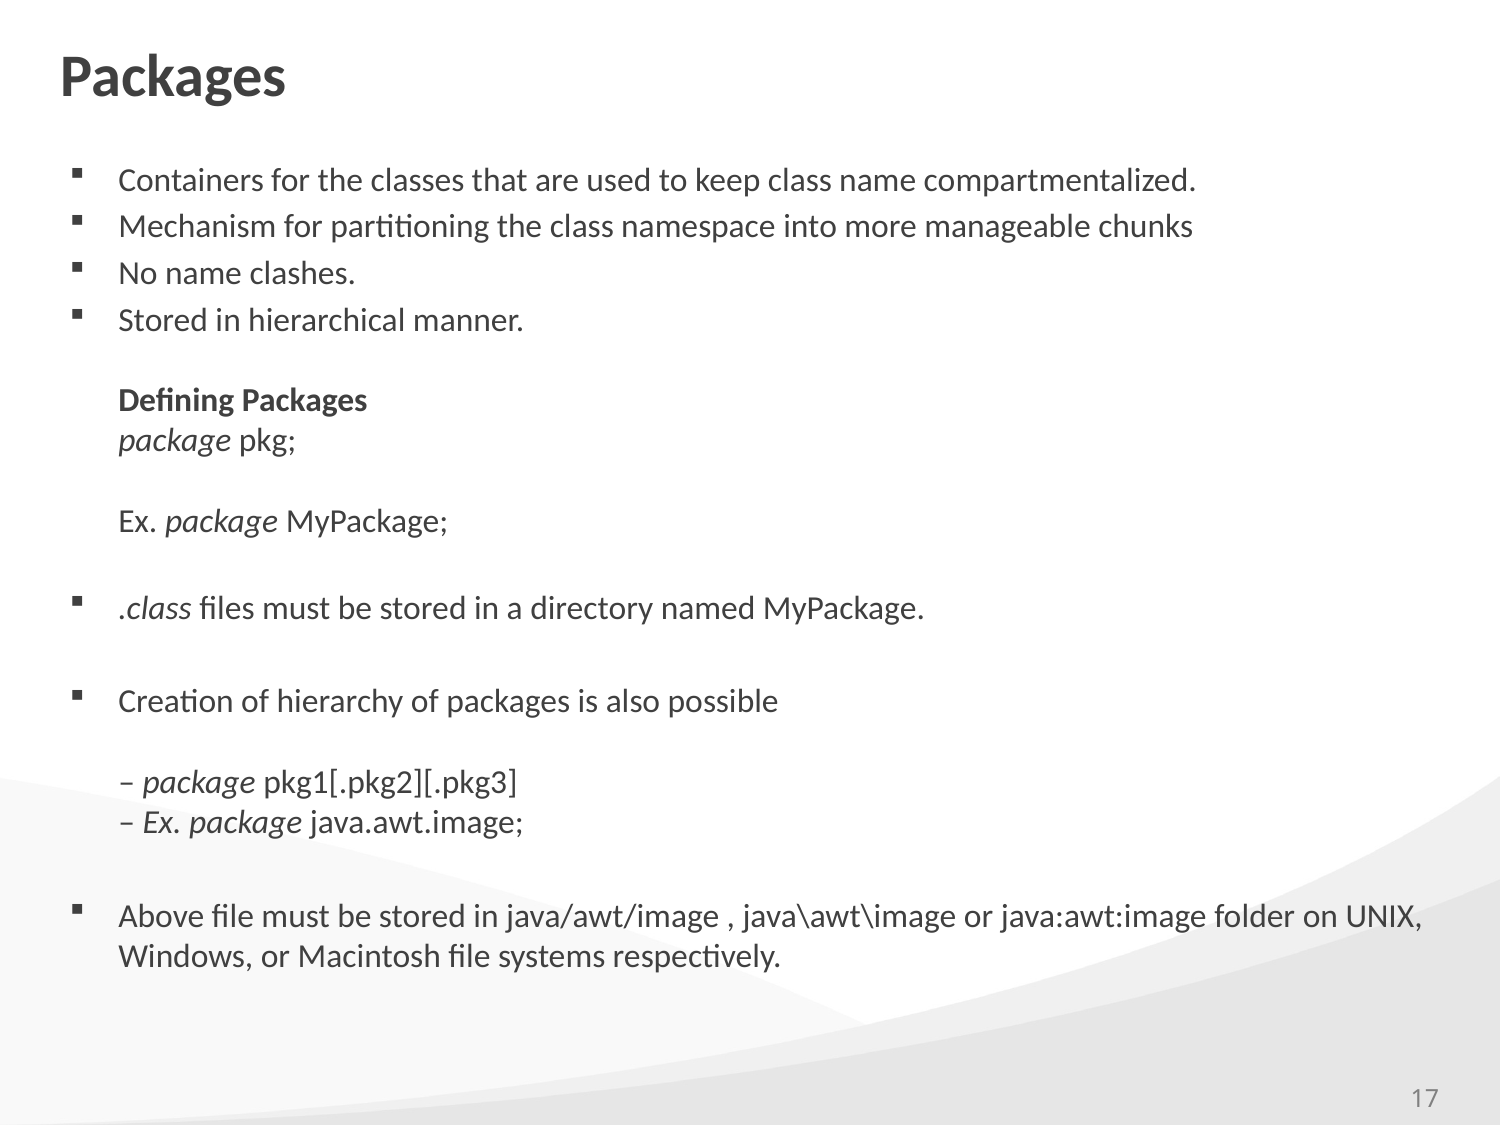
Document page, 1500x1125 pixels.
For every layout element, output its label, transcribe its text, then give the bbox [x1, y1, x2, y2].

list Containers for the classes that are used to keep class name compartmentalized. Mechanism for partitioning the class namespace into more manageable chunks No name clashes. Stored in hierarchical manner. Defining Packages package pkg; Ex. package MyPackage; .class files must be stored in a directory named MyPackage. Creation of hierarchy of packages is also possible – package pkg1[.pkg2][.pkg3] – Ex. package java.awt.image; Above file must be stored in java/awt/image , java\awt\image or java:awt:image folder on UNIX, Windows, or Macintosh file systems respectively. [54, 149, 1455, 988]
picture [0, 0, 1500, 1125]
title Packages [45, 24, 1450, 120]
